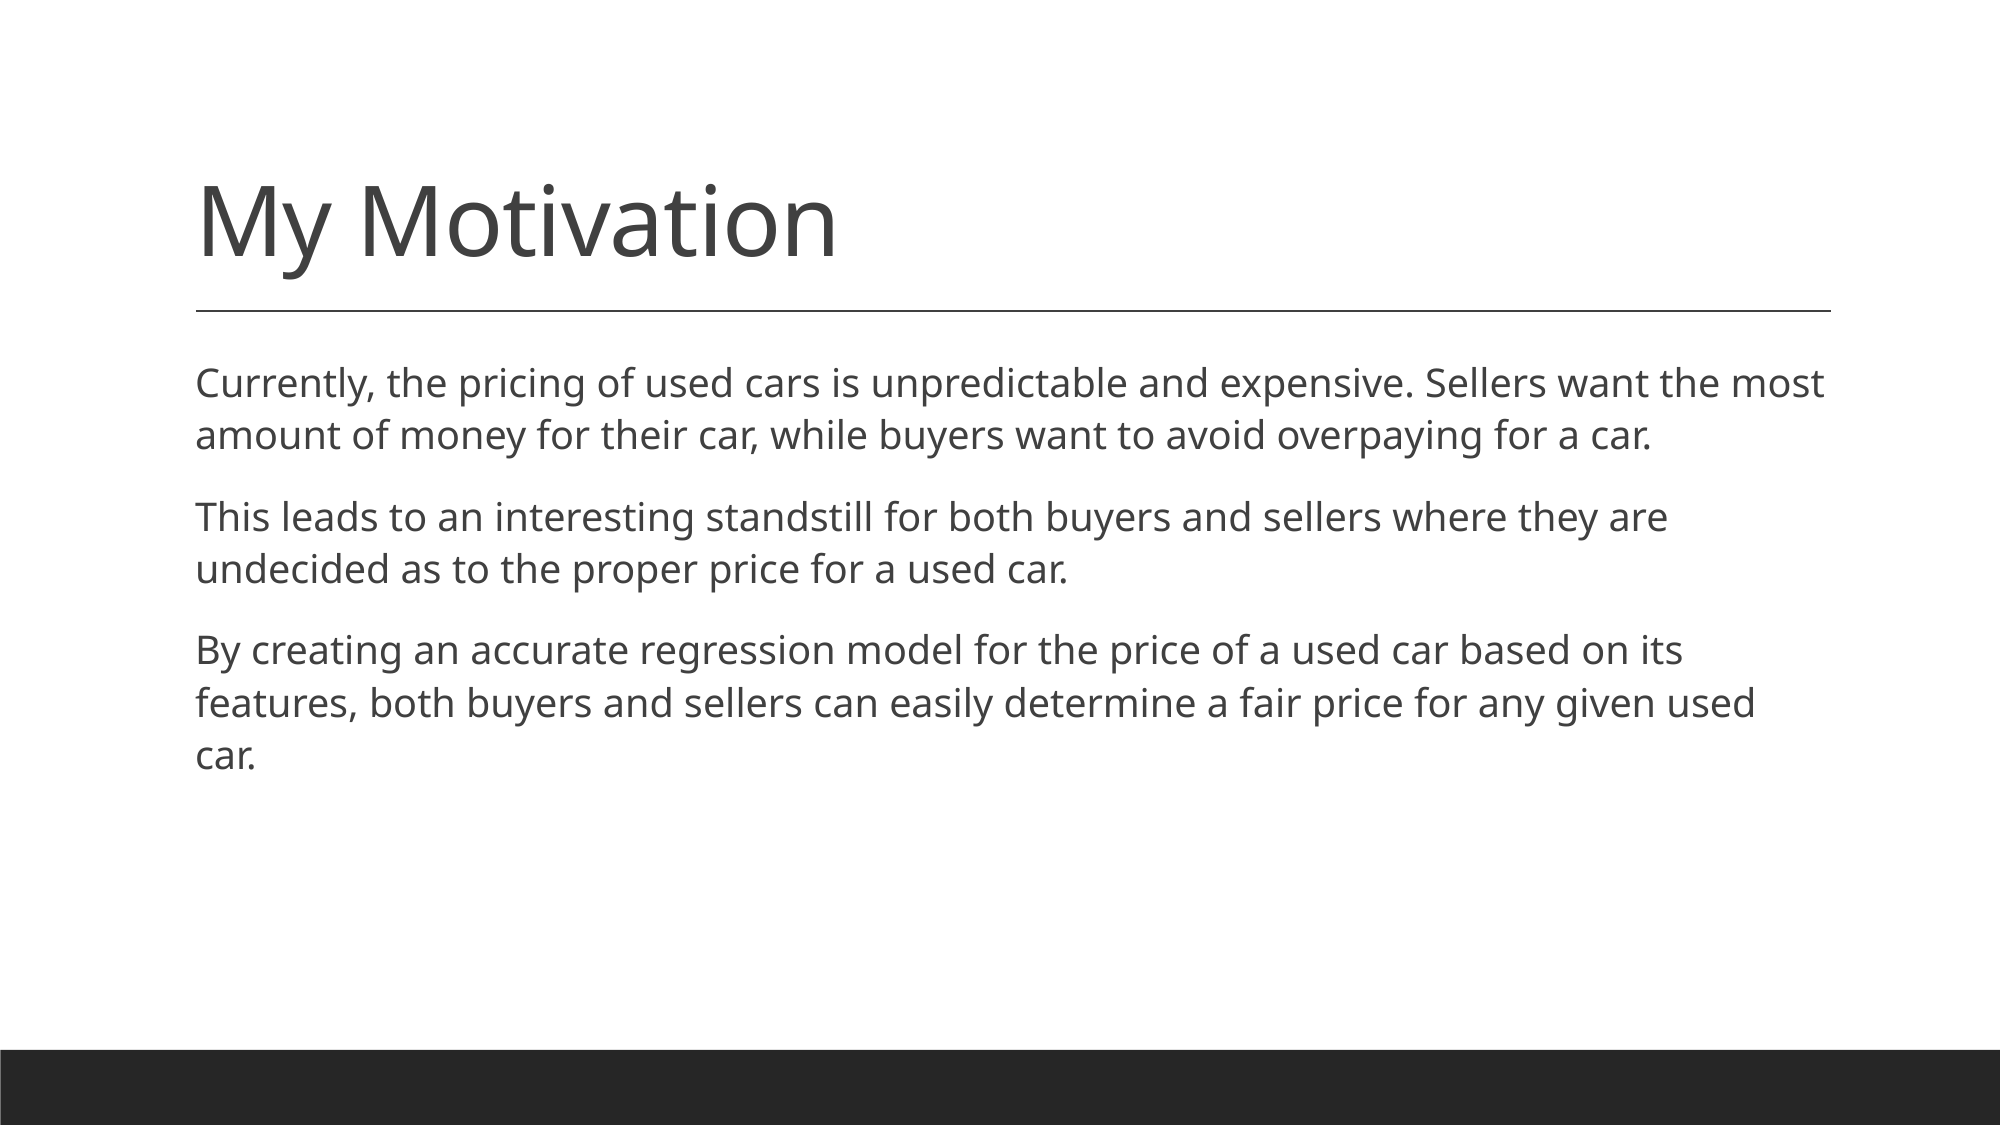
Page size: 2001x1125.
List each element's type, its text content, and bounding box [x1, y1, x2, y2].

list Currently, the pricing of used cars is unpredictable and expensive. Sellers want the most amount of money for their car, while buyers want to avoid overpaying for a car. This leads to an interesting standstill for both buyers and sellers where they are undecided as to the proper price for a used car. By creating an accurate regression model for the price of a used car based on its features, both buyers and sellers can easily determine a fair price for any given used car. [180, 345, 1830, 963]
title My Motivation [180, 47, 1830, 285]
